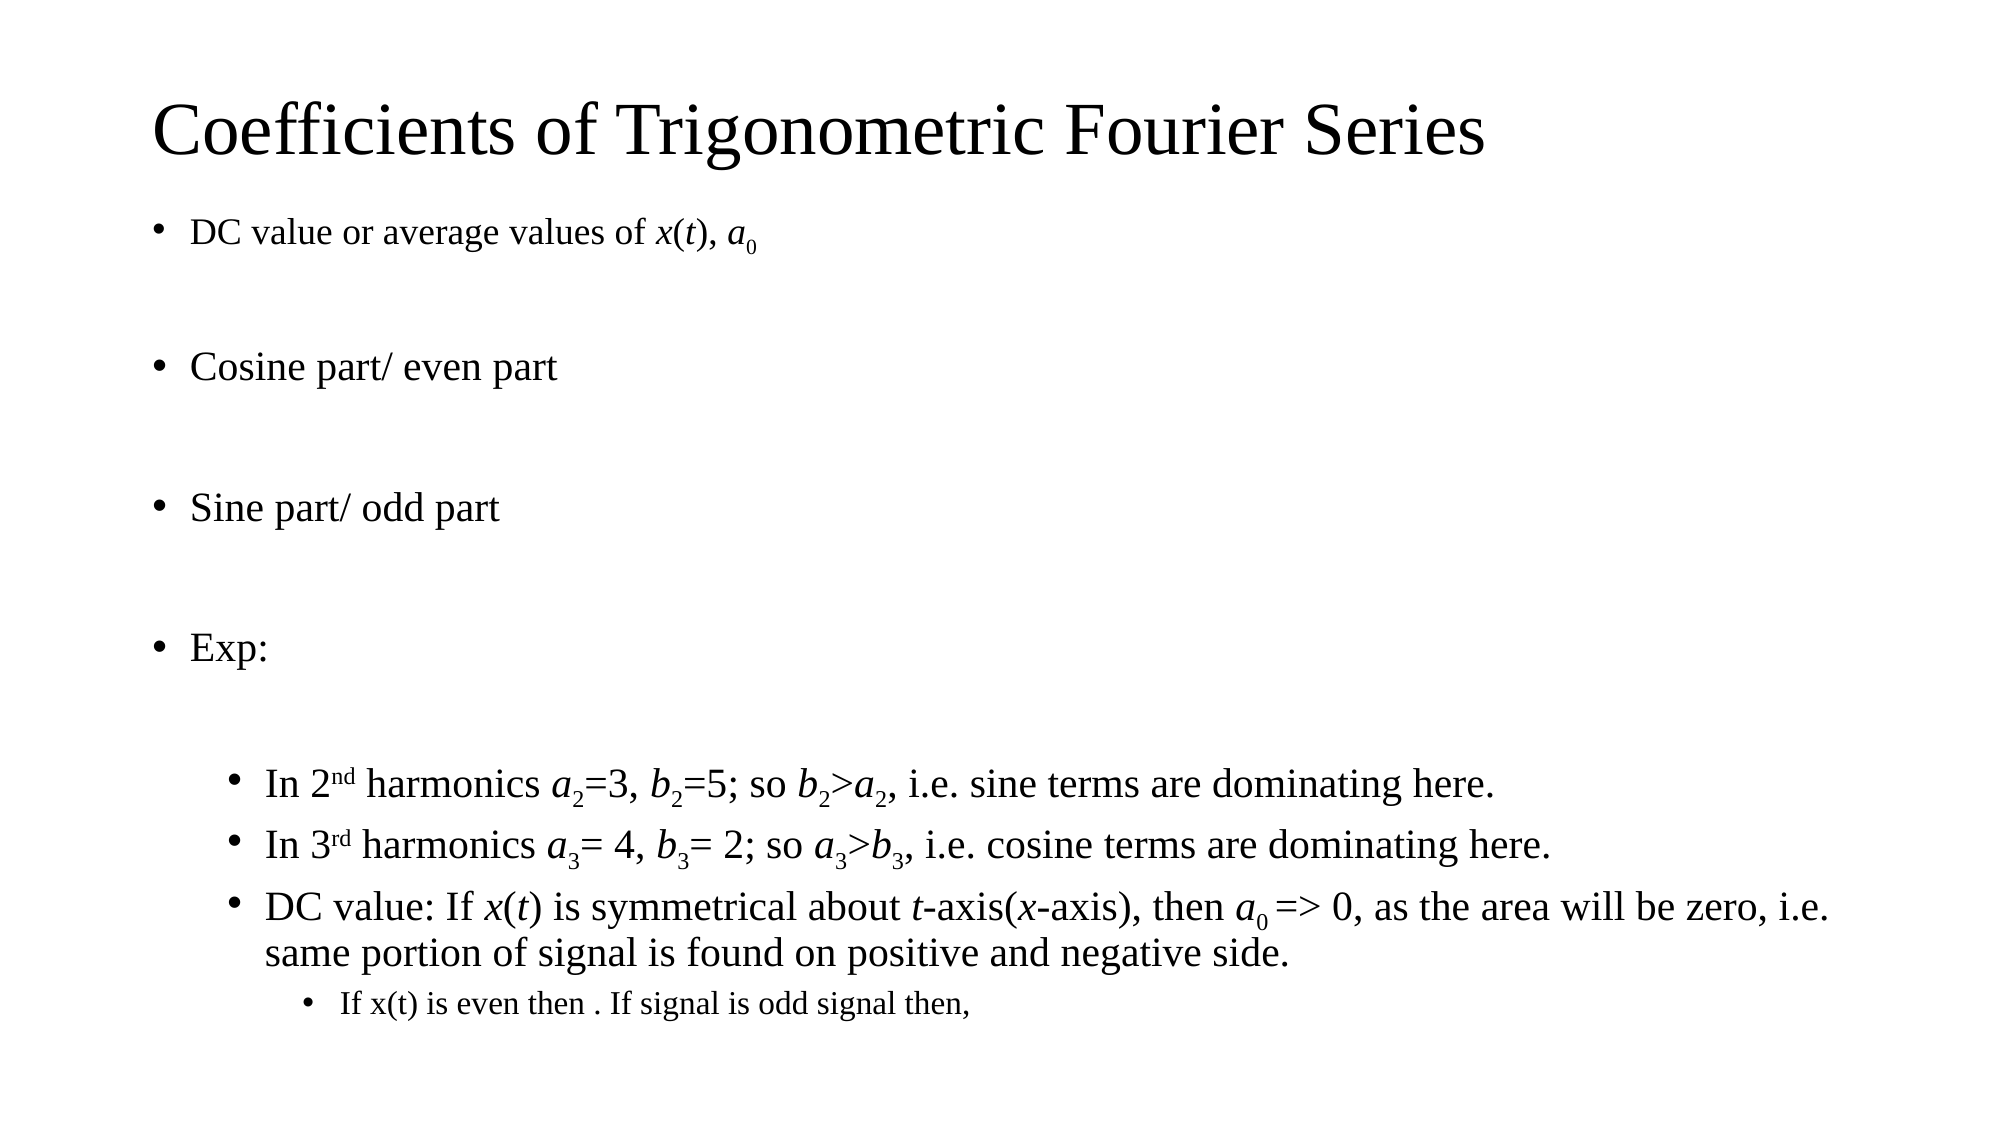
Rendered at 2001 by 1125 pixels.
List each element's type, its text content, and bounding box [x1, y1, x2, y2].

title Coefficients of Trigonometric Fourier Series [137, 59, 1863, 201]
